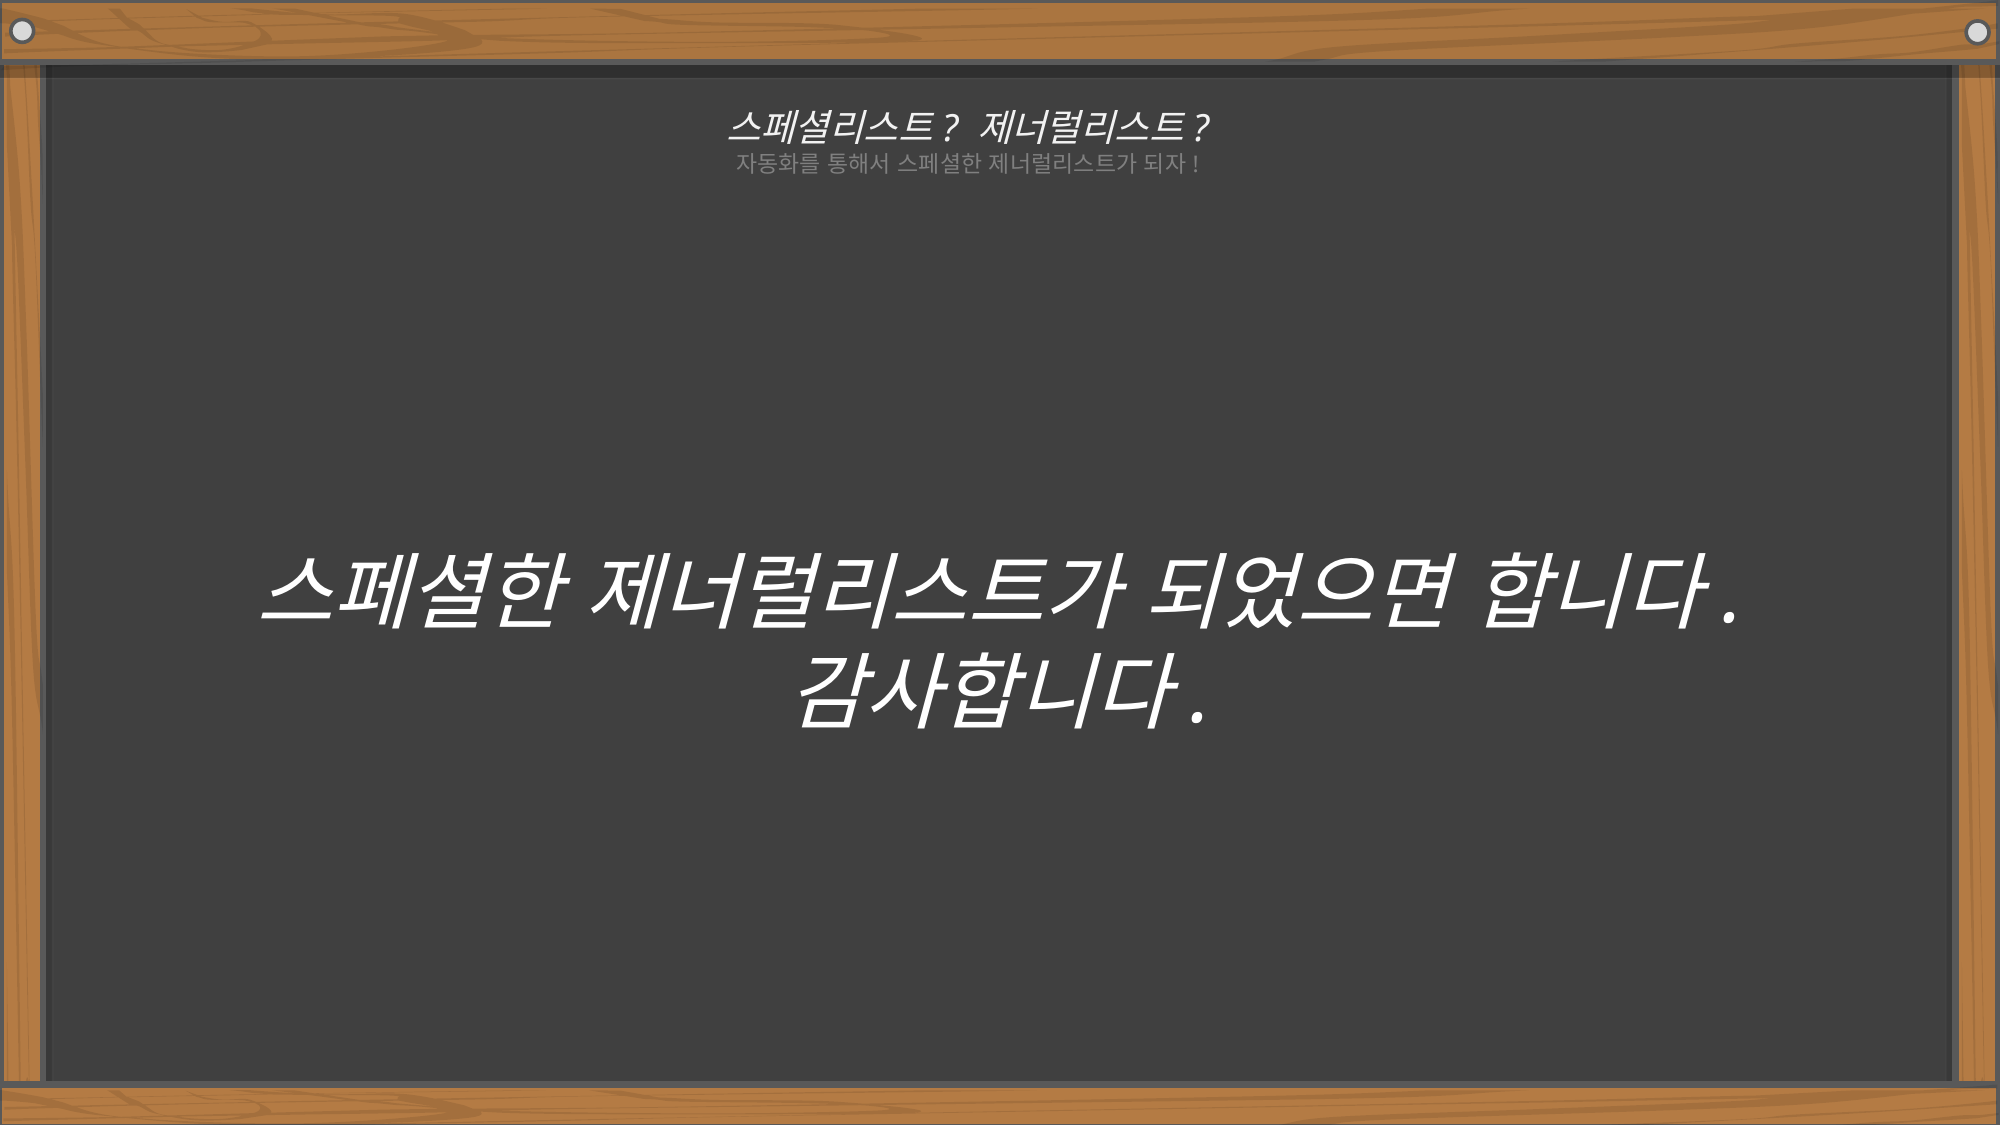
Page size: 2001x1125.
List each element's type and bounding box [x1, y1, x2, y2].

text_box [0, 0, 2000, 1125]
